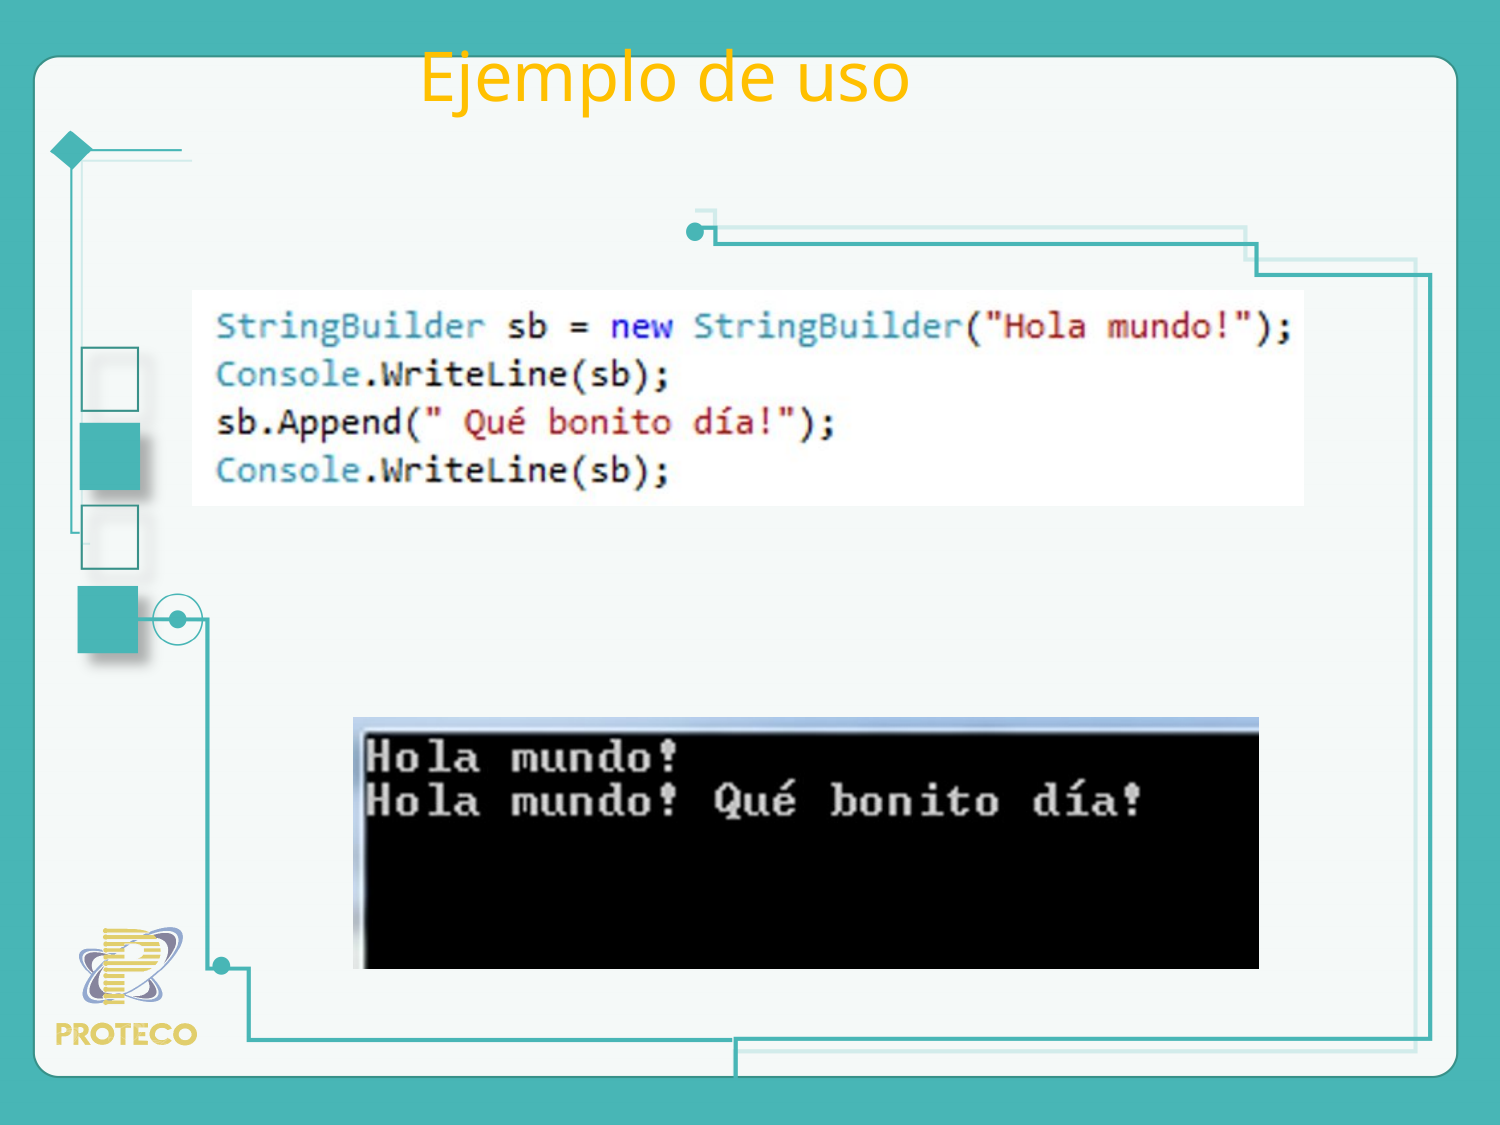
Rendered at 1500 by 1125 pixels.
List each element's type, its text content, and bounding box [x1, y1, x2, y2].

title Ejemplo de uso [403, 34, 1428, 187]
picture [0, 0, 1500, 1125]
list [192, 290, 1304, 506]
